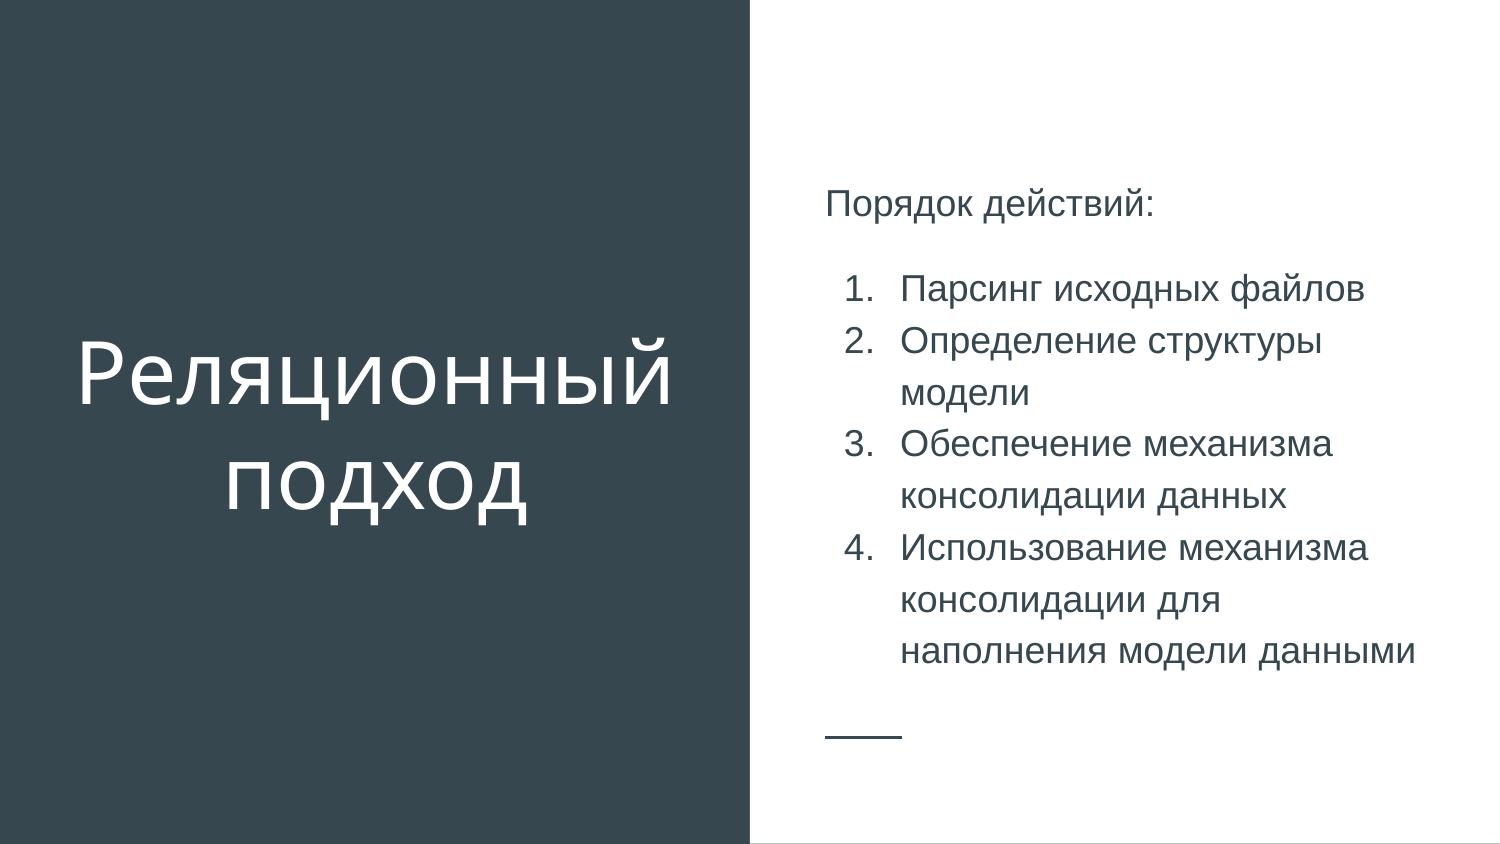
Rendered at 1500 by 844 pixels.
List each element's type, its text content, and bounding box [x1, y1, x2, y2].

title Реляционный подход [43, 284, 708, 560]
list Порядок действий: Парсинг исходных файлов Определение структуры модели Обеспечение механизма консолидации данных Использование механизма консолидации для наполнения модели данными [810, 118, 1440, 725]
